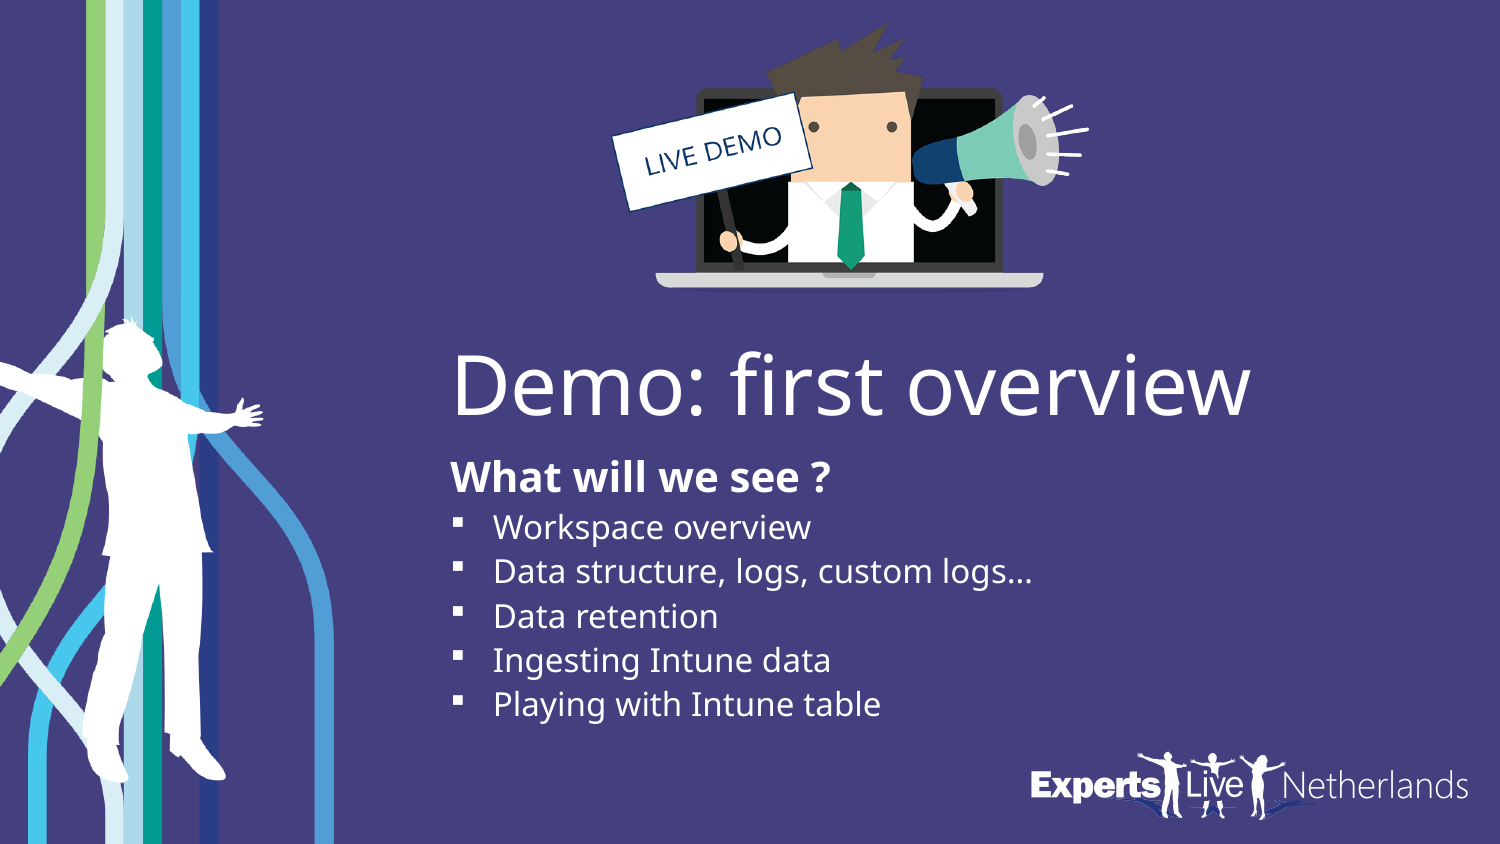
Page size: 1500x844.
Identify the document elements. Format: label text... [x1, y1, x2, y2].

picture [0, 0, 1500, 844]
title Demo: first overview [442, 313, 1424, 448]
list What will we see ? Workspace overview Data structure, logs, custom logs… Data retention Ingesting Intune data Playing with Intune table [442, 448, 1424, 733]
